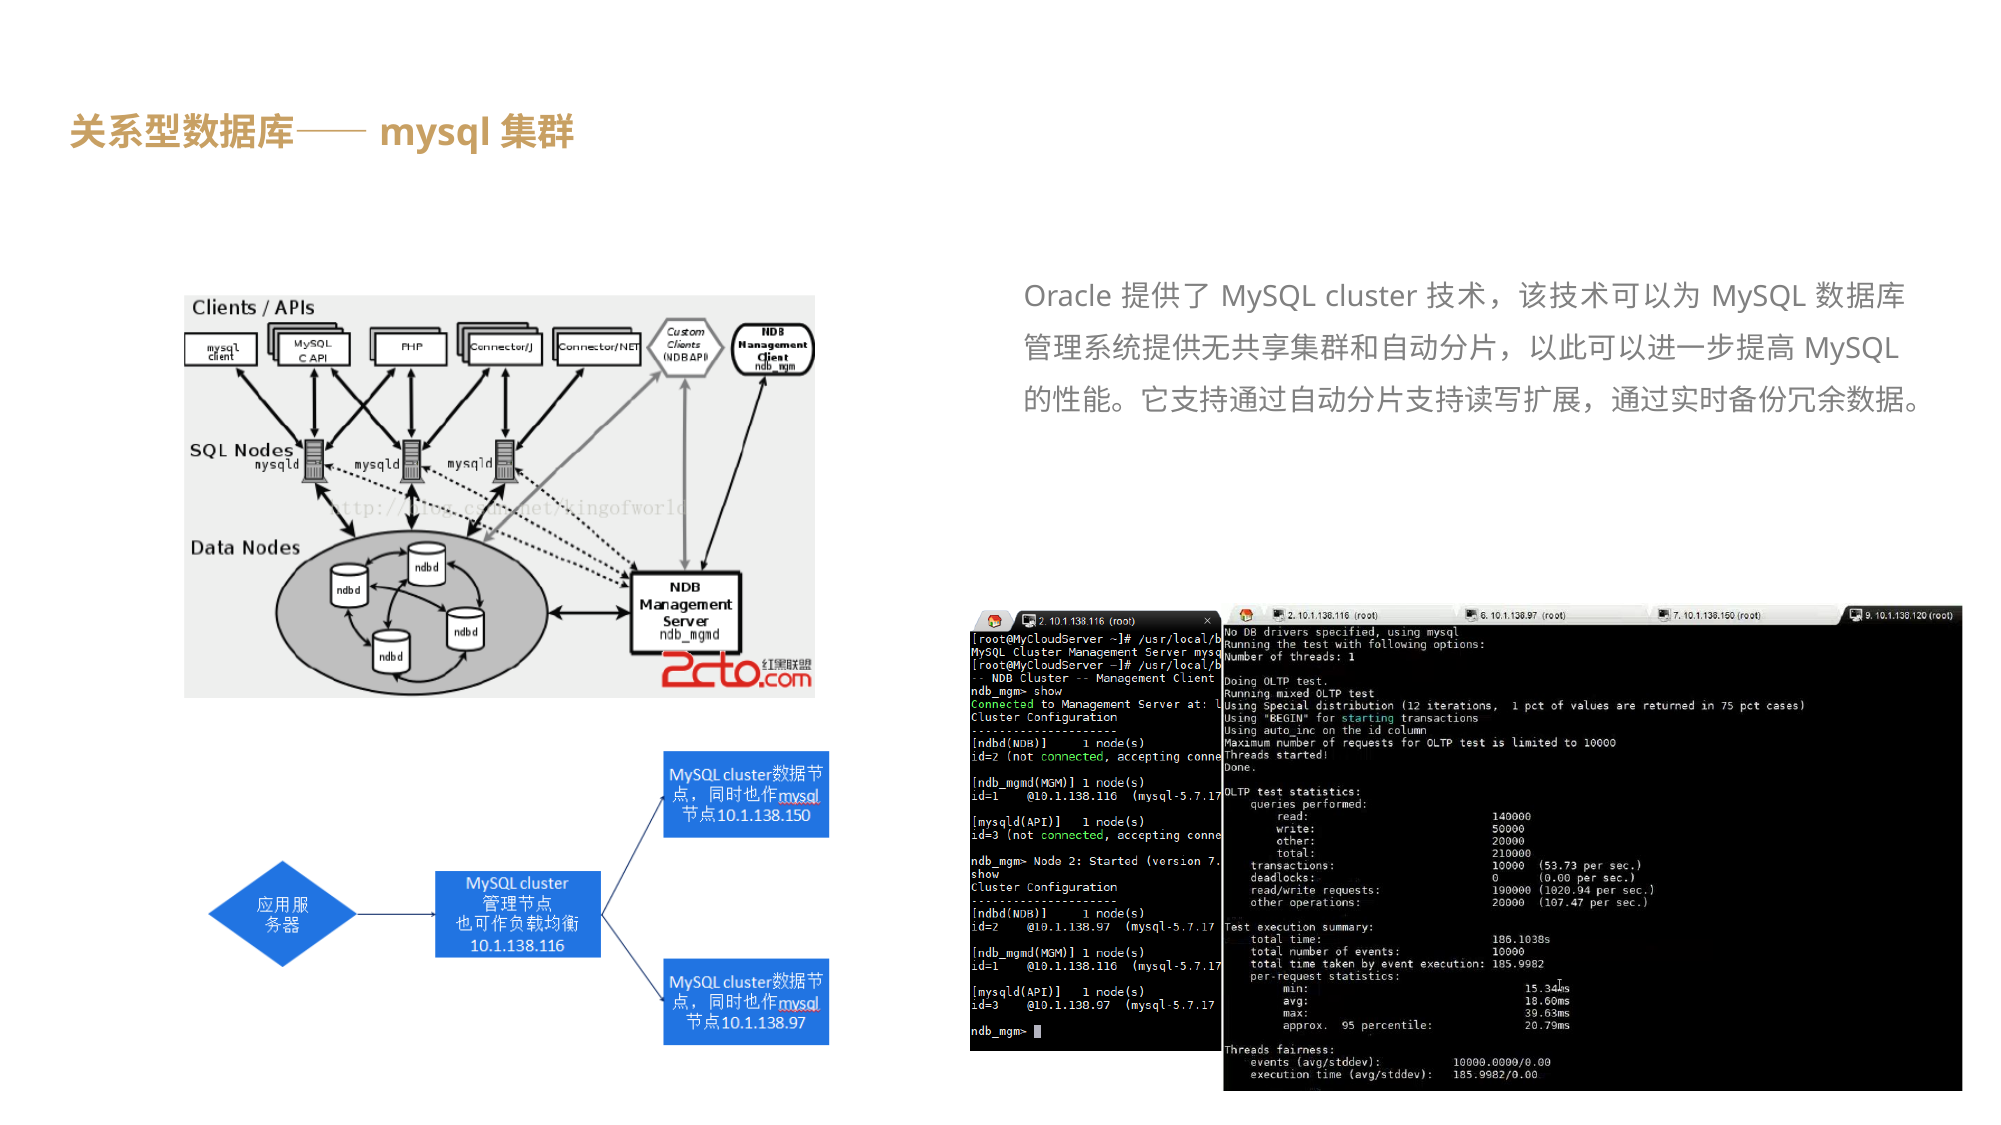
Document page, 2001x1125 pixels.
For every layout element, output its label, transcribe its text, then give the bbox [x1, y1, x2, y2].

picture [182, 292, 898, 1092]
picture [968, 603, 1963, 1092]
text_box Oracle提供了MySQL cluster技术，该技术可以为MySQL数据库管理系统提供无共享集群和自动分片，以此可以进一步提高MySQL的性能。它支持通过自动分片支持读写扩展，通过实时备份冗余数据。 [1008, 251, 1921, 477]
text_box 关系型数据库——mysql集群 [55, 94, 1963, 161]
